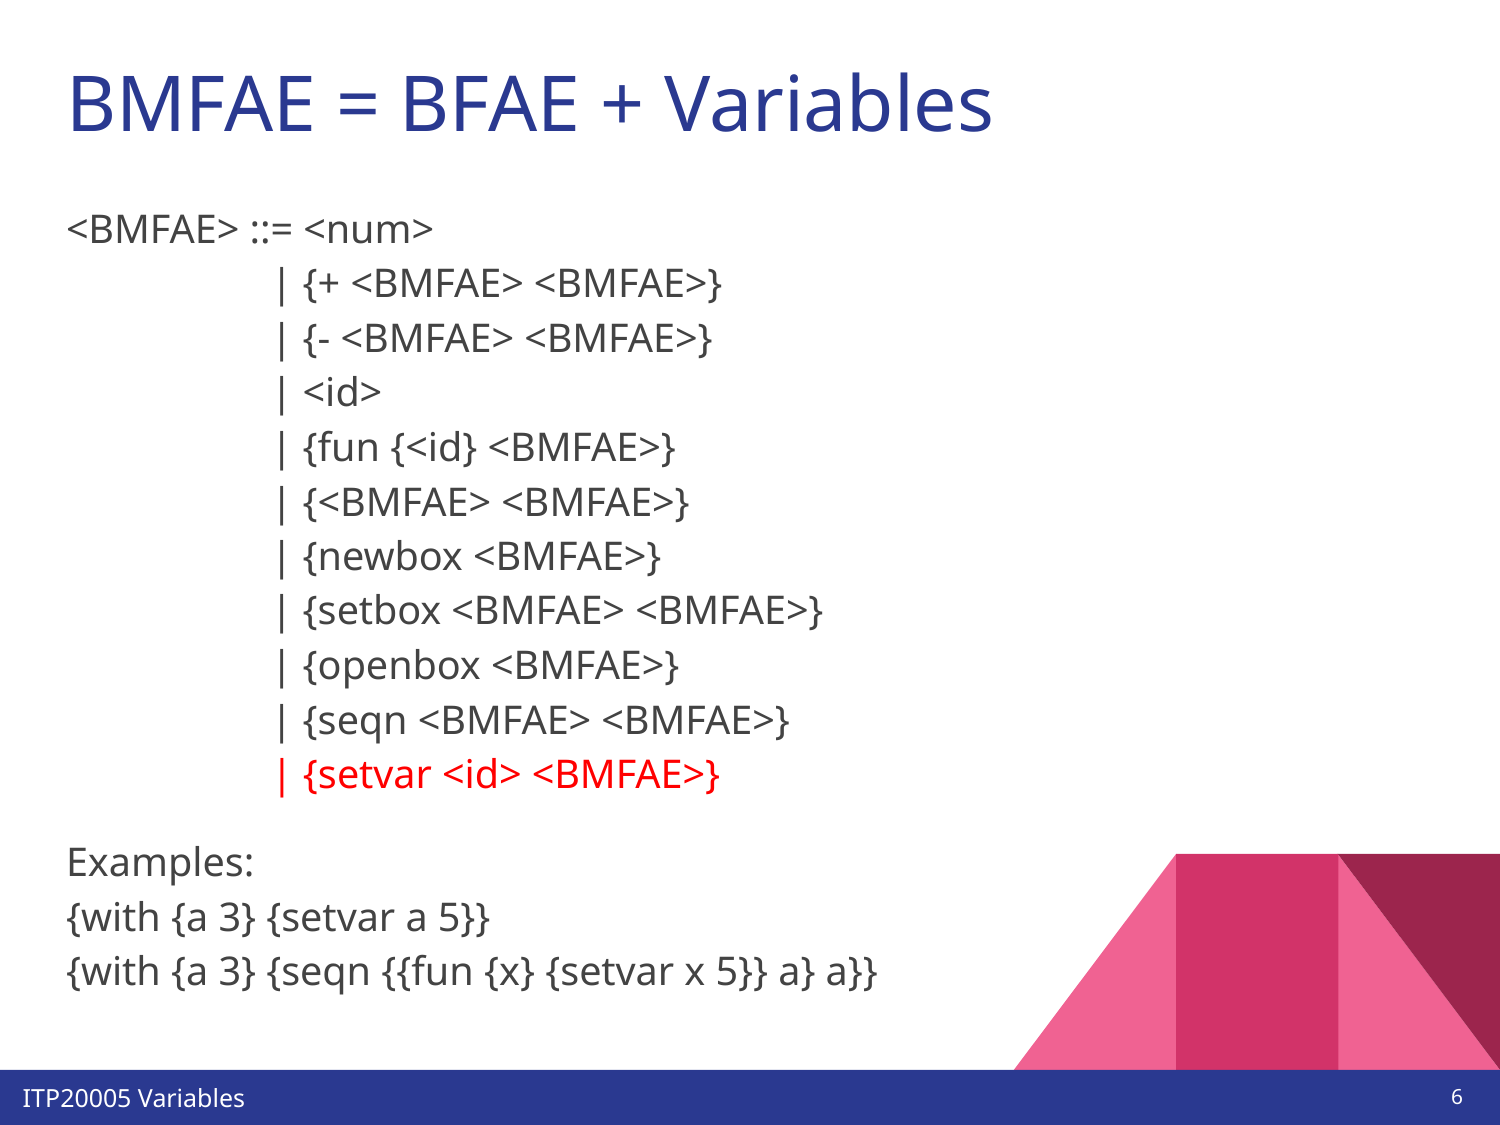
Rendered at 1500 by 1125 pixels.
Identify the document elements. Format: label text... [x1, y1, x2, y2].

title BMFAE = BFAE + Variables [51, 39, 1449, 173]
slide_number ‹#› [1387, 1054, 1478, 1125]
list <BMFAE> ::= <num> | {+ <BMFAE> <BMFAE>} | {- <BMFAE> <BMFAE>} | <id> | {fun {<id} <BMFAE>} | {<BMFAE> <BMFAE>} | {newbox <BMFAE>} | {setbox <BMFAE> <BMFAE>} | {openbox <BMFAE>} | {seqn <BMFAE> <BMFAE>} | {setvar <id> <BMFAE>} Examples: {with {a 3} {setvar a 5}} {with {a 3} {seqn {{fun {x} {setvar x 5}} a} a}} [51, 181, 1500, 912]
